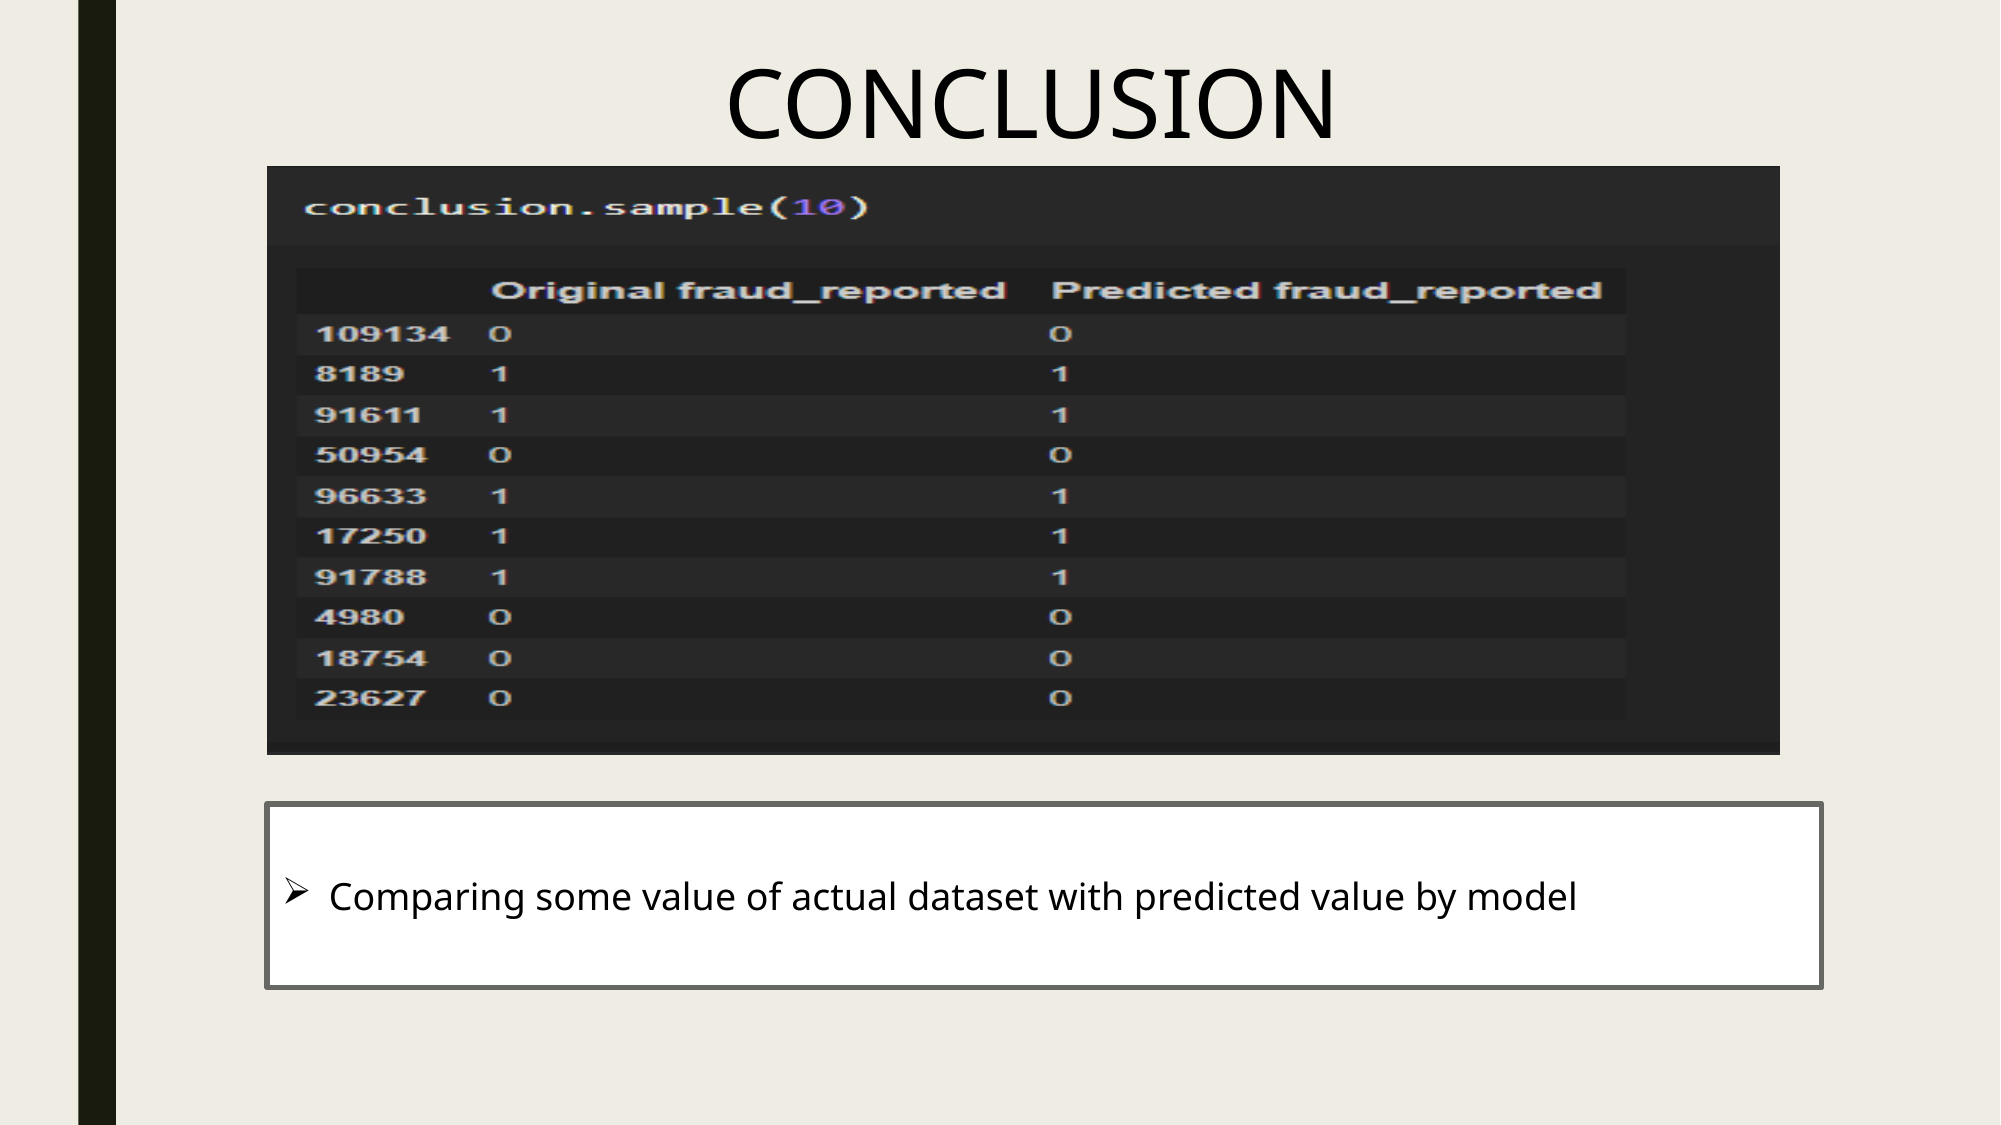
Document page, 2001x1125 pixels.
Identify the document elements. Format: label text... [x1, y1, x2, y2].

picture [267, 166, 1780, 755]
text_box Comparing some value of actual dataset with predicted value by model [264, 801, 1824, 990]
text_box Conclusion [285, 48, 1780, 166]
